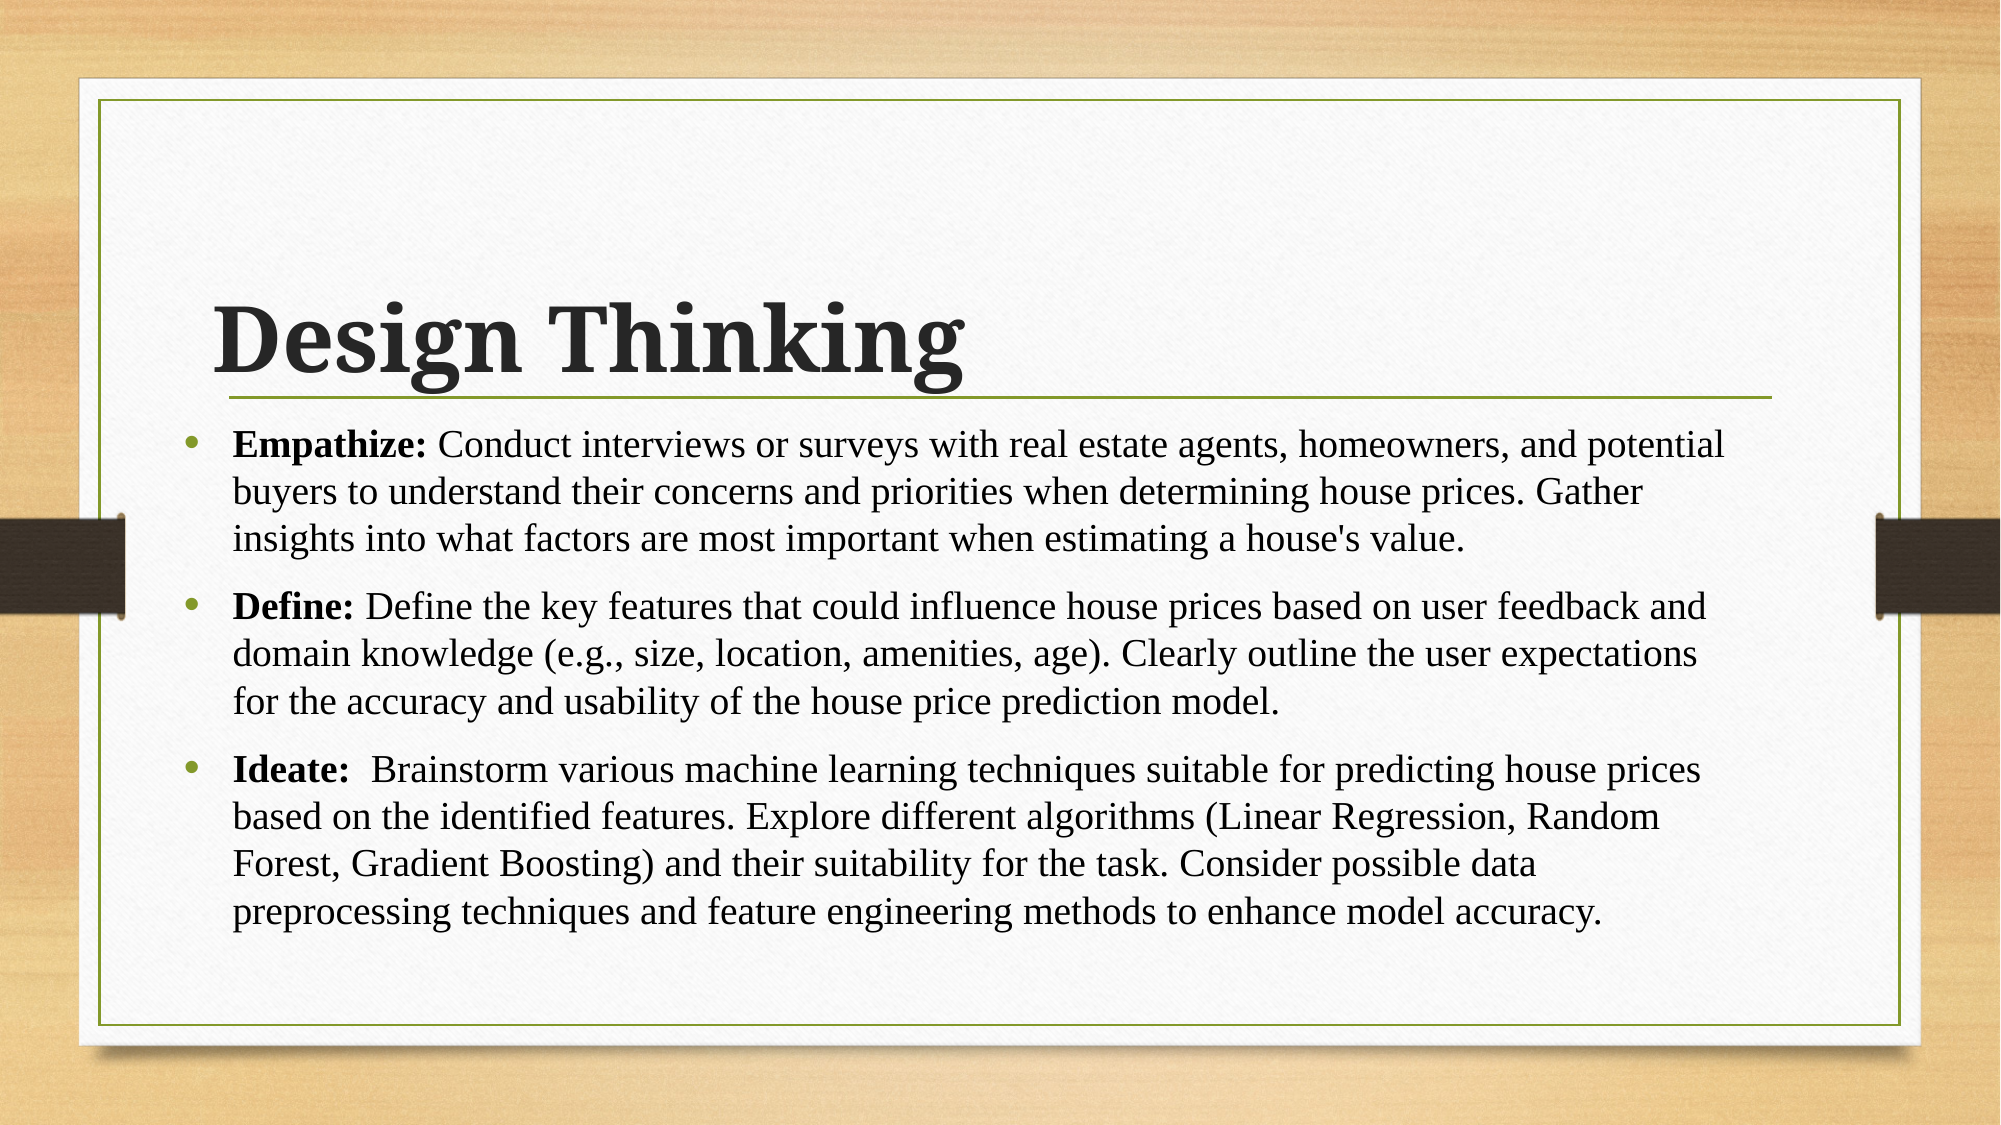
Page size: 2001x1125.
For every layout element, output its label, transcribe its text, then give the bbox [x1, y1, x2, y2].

title Design Thinking [0, 228, 1377, 443]
list Empathize: Conduct interviews or surveys with real estate agents, homeowners, and potential buyers to understand their concerns and priorities when determining house prices. Gather insights into what factors are most important when estimating a house's value. Define: Define the key features that could influence house prices based on user feedback and domain knowledge (e.g., size, location, amenities, age). Clearly outline the user expectations for the accuracy and usability of the house price prediction model. Ideate: Brainstorm various machine learning techniques suitable for predicting house prices based on the identified features. Explore different algorithms (Linear Regression, Random Forest, Gradient Boosting) and their suitability for the task. Consider possible data preprocessing techniques and feature engineering methods to enhance model accuracy. [168, 410, 1744, 955]
picture [0, 0, 2001, 1125]
